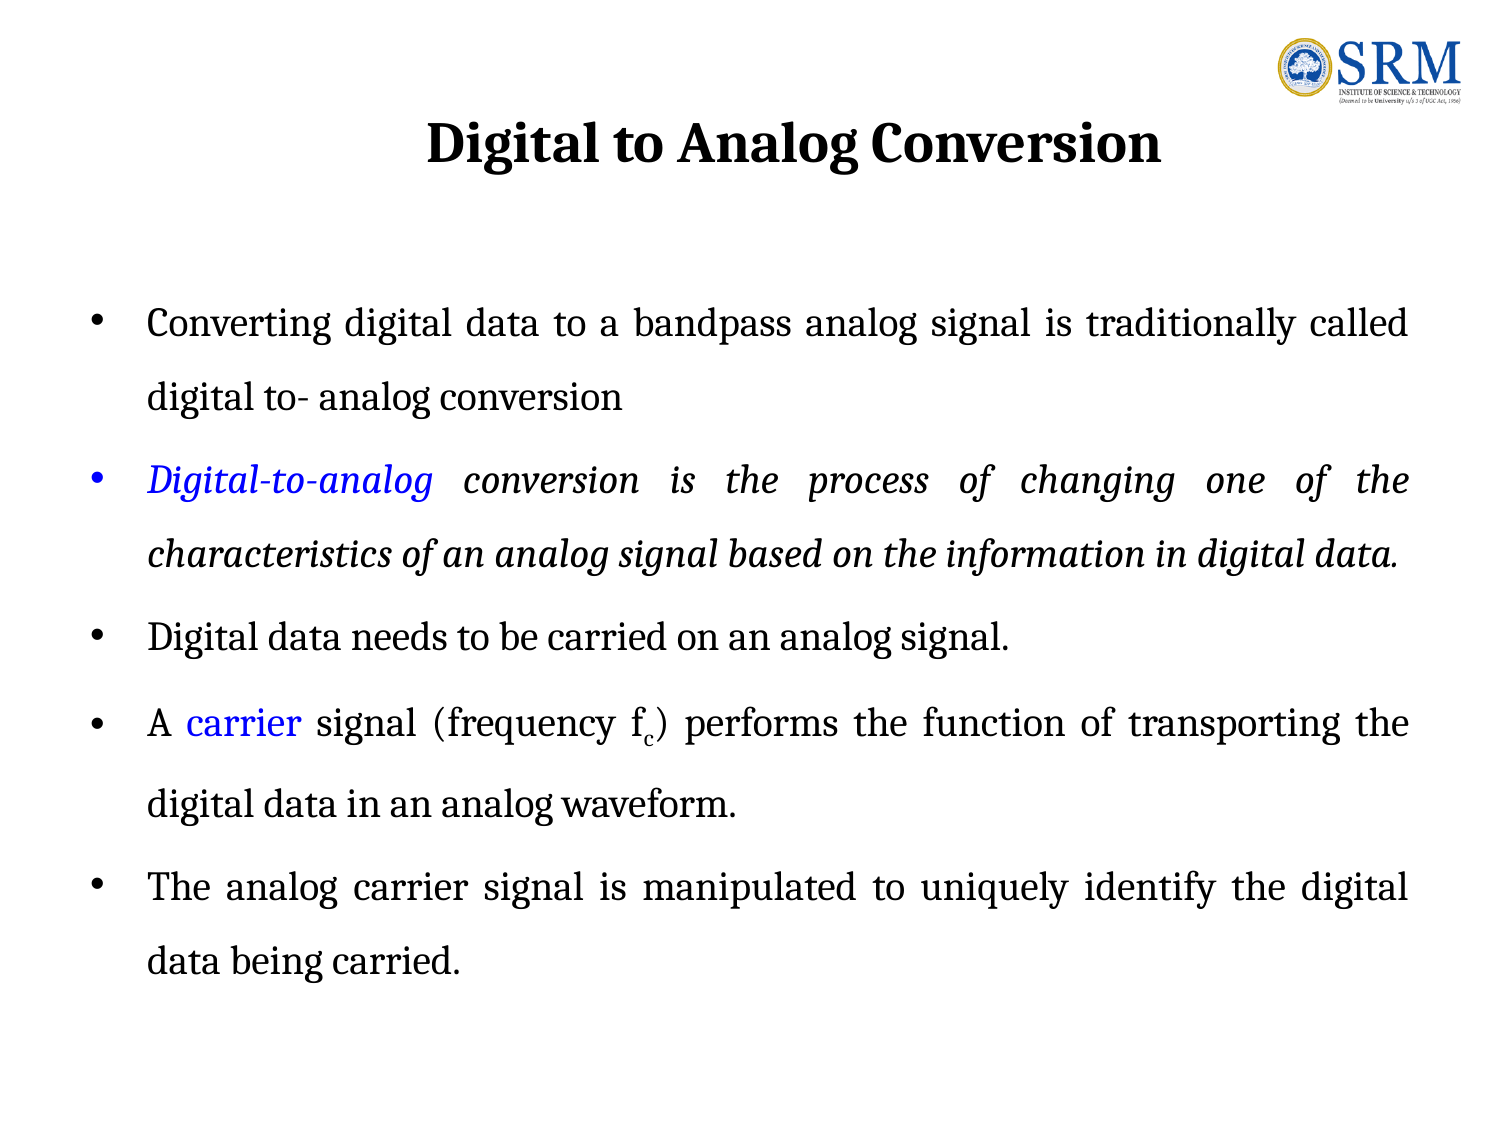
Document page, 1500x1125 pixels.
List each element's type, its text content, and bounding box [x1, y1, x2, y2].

title Digital to Analog Conversion [74, 44, 1426, 233]
list Converting digital data to a bandpass analog signal is traditionally called digital to- analog conversion Digital-to-analog conversion is the process of changing one of the characteristics of an analog signal based on the information in digital data. Digital data needs to be carried on an analog signal. A carrier signal (frequency fc) performs the function of transporting the digital data in an analog waveform. The analog carrier signal is manipulated to uniquely identify the digital data being carried. [74, 262, 1426, 1006]
picture [1275, 25, 1466, 113]
